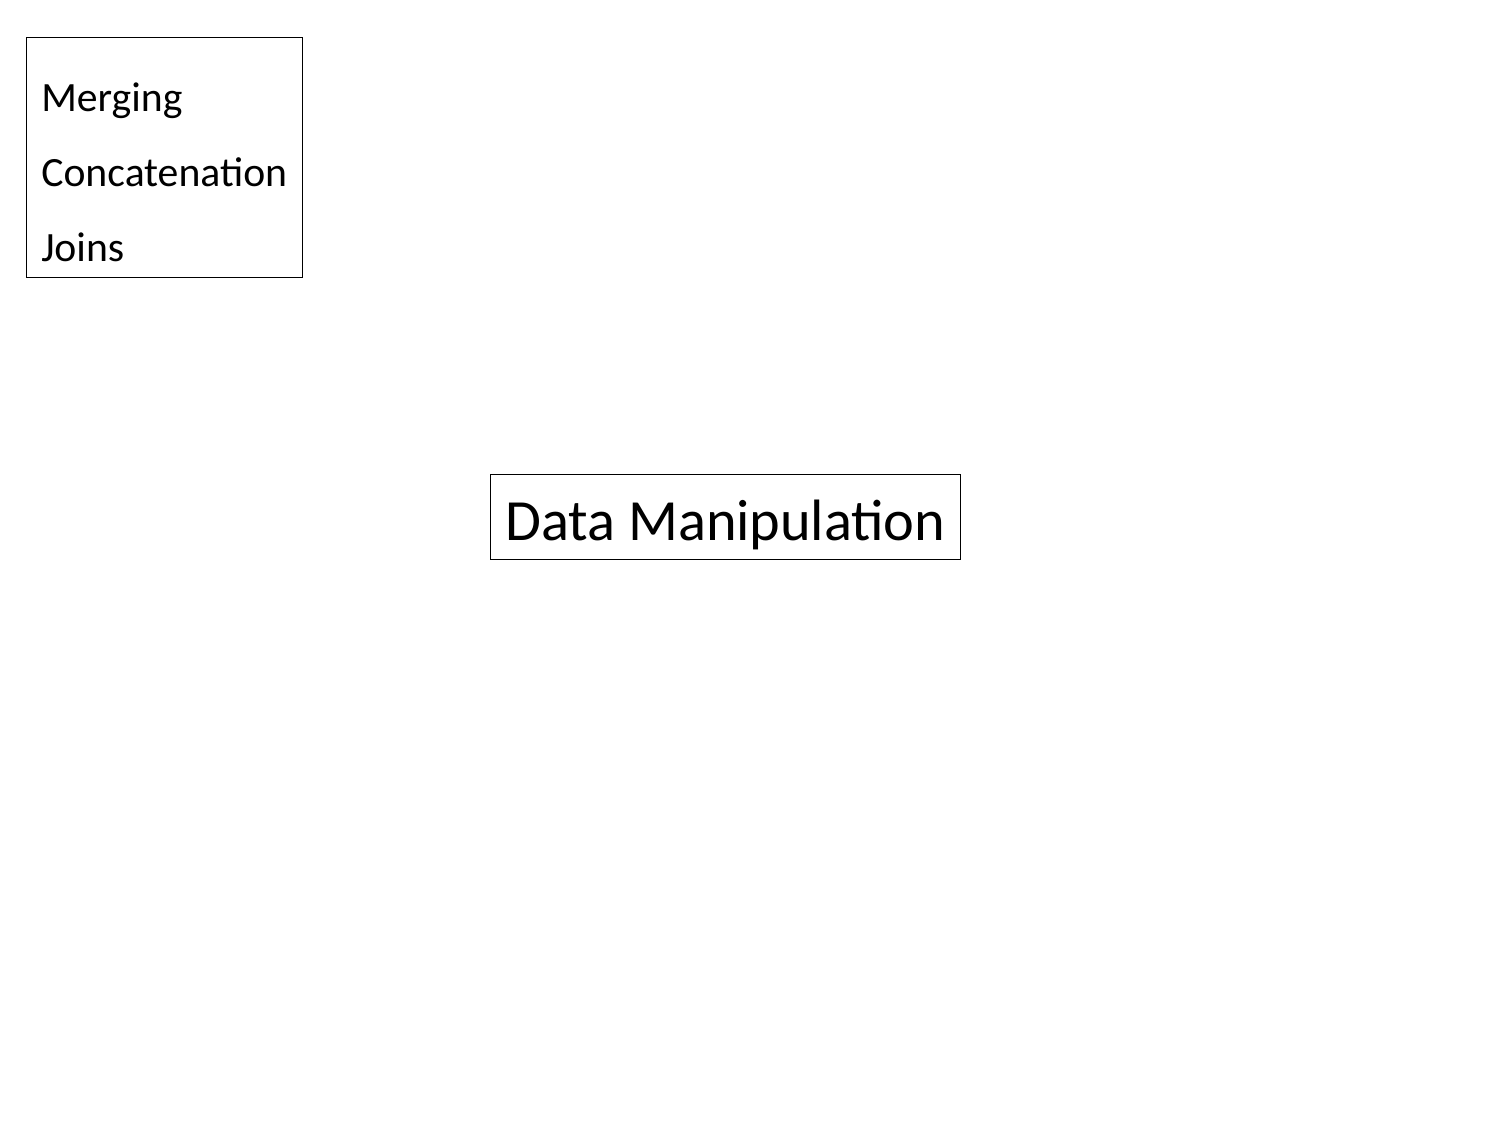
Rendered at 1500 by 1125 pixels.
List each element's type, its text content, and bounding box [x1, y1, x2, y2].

text_box Merging Concatenation Joins [26, 37, 303, 278]
text_box Data Manipulation [490, 474, 961, 560]
